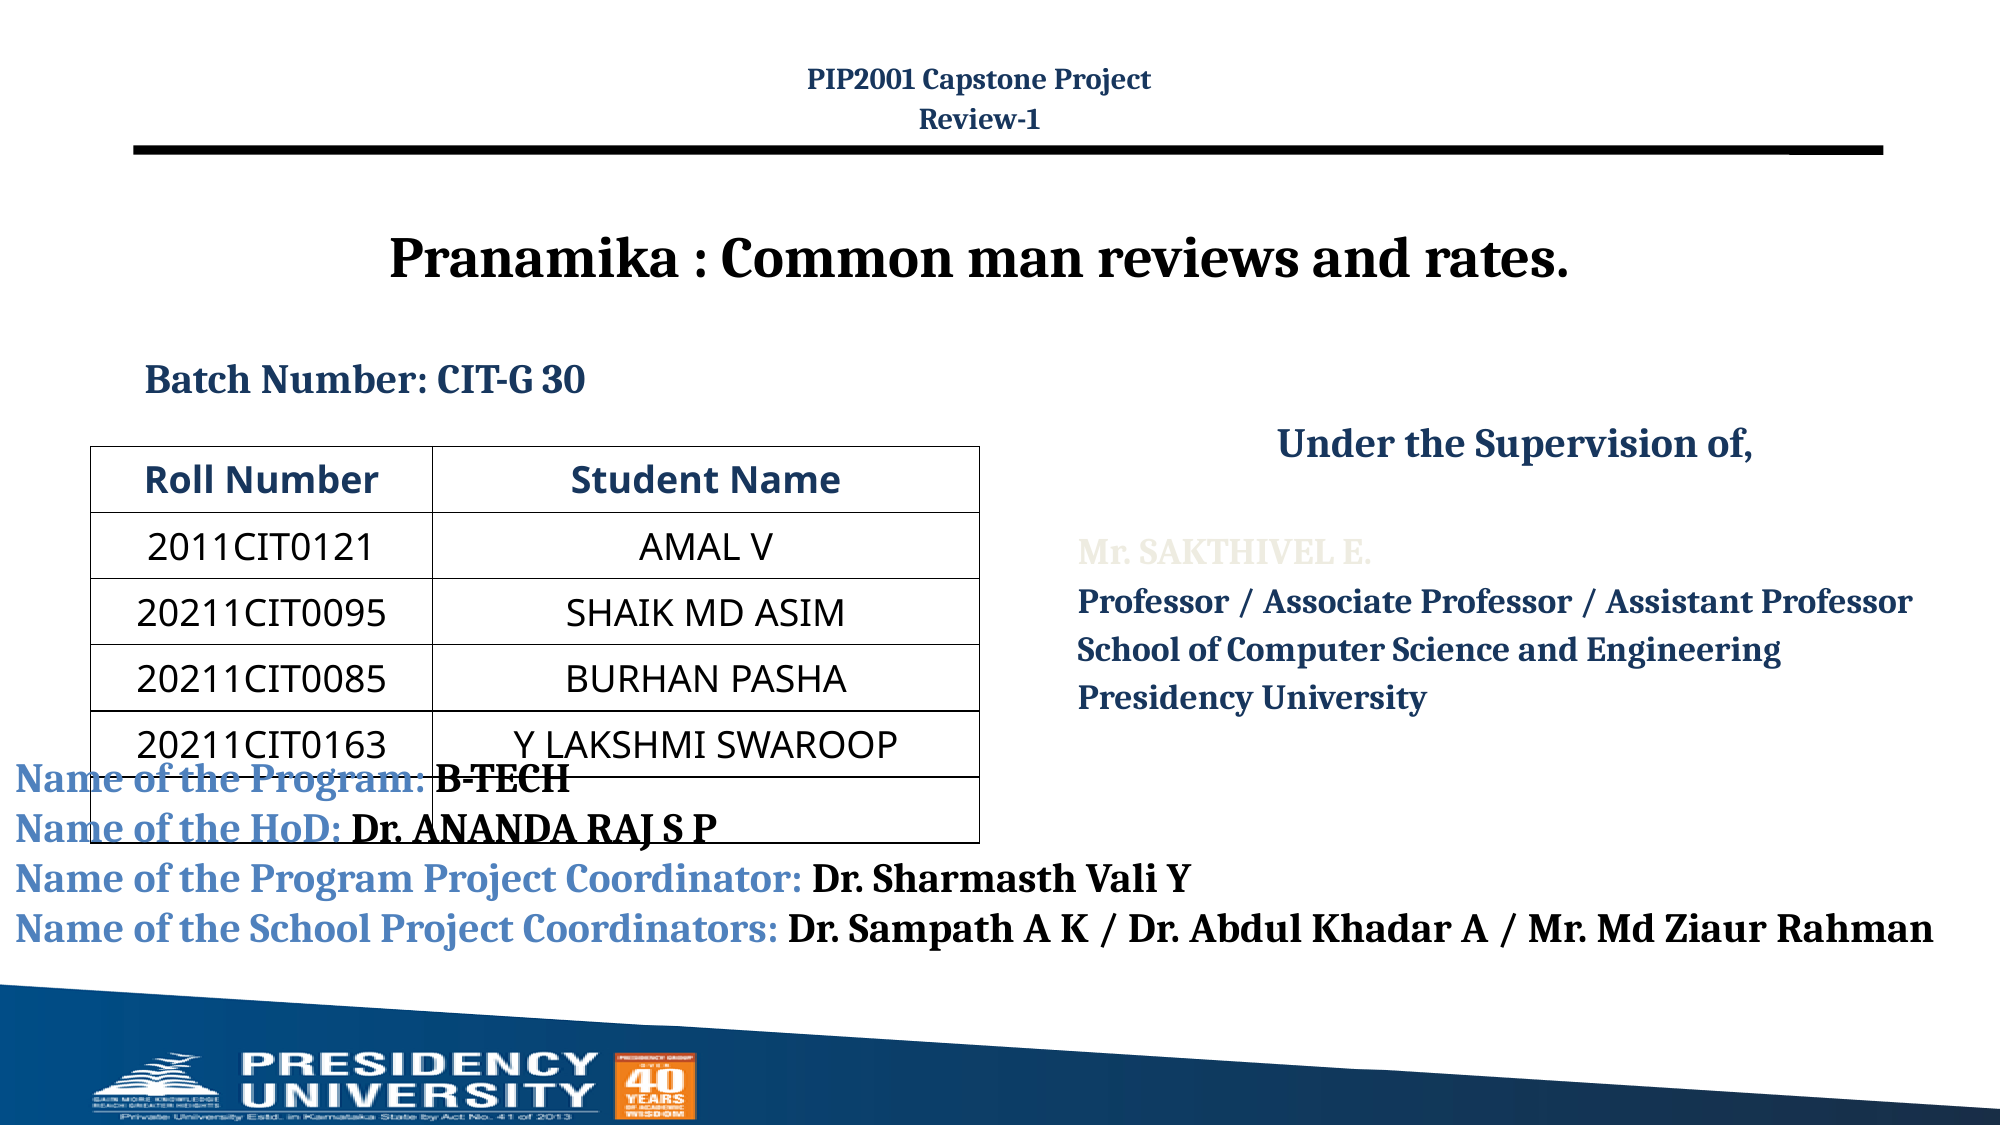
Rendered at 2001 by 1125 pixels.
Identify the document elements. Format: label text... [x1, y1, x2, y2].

table_cell 2011CIT0121 [91, 513, 432, 578]
subtitle Batch Number: CIT-G 30 [129, 344, 781, 436]
text_box PIP2001 Capstone Project Review-1 [653, 54, 1306, 146]
table_header Roll Number [91, 447, 432, 512]
table_cell 20211CIT0095 [91, 579, 432, 644]
title Pranamika : Common man reviews and rates. [129, 175, 1830, 334]
table_cell BURHAN PASHA [433, 645, 979, 710]
table_cell SHAIK MD ASIM [433, 579, 979, 644]
text_box Under the Supervision of, Mr. SAKTHIVEL E. Professor / Associate Professor / Assistant Professor School of Computer Science and Engineering Presidency University [1062, 412, 1968, 743]
picture [0, 1000, 2000, 1125]
table_cell 20211CIT0085 [91, 645, 432, 710]
table_header Student Name [433, 447, 979, 512]
table_cell 20211CIT0163 [91, 712, 432, 743]
table_cell Y LAKSHMI SWAROOP [433, 712, 979, 743]
table_cell AMAL V [433, 513, 979, 578]
text_box Name of the Program: B-TECH Name of the HoD: Dr. ANANDA RAJ S P Name of the Program Project Coordinator: Dr. Sharmasth Vali Y Name of the School Project Coordinators: Dr. Sampath A K / Dr. Abdul Khadar A / Mr. Md Ziaur Rahman [0, 743, 2000, 1000]
